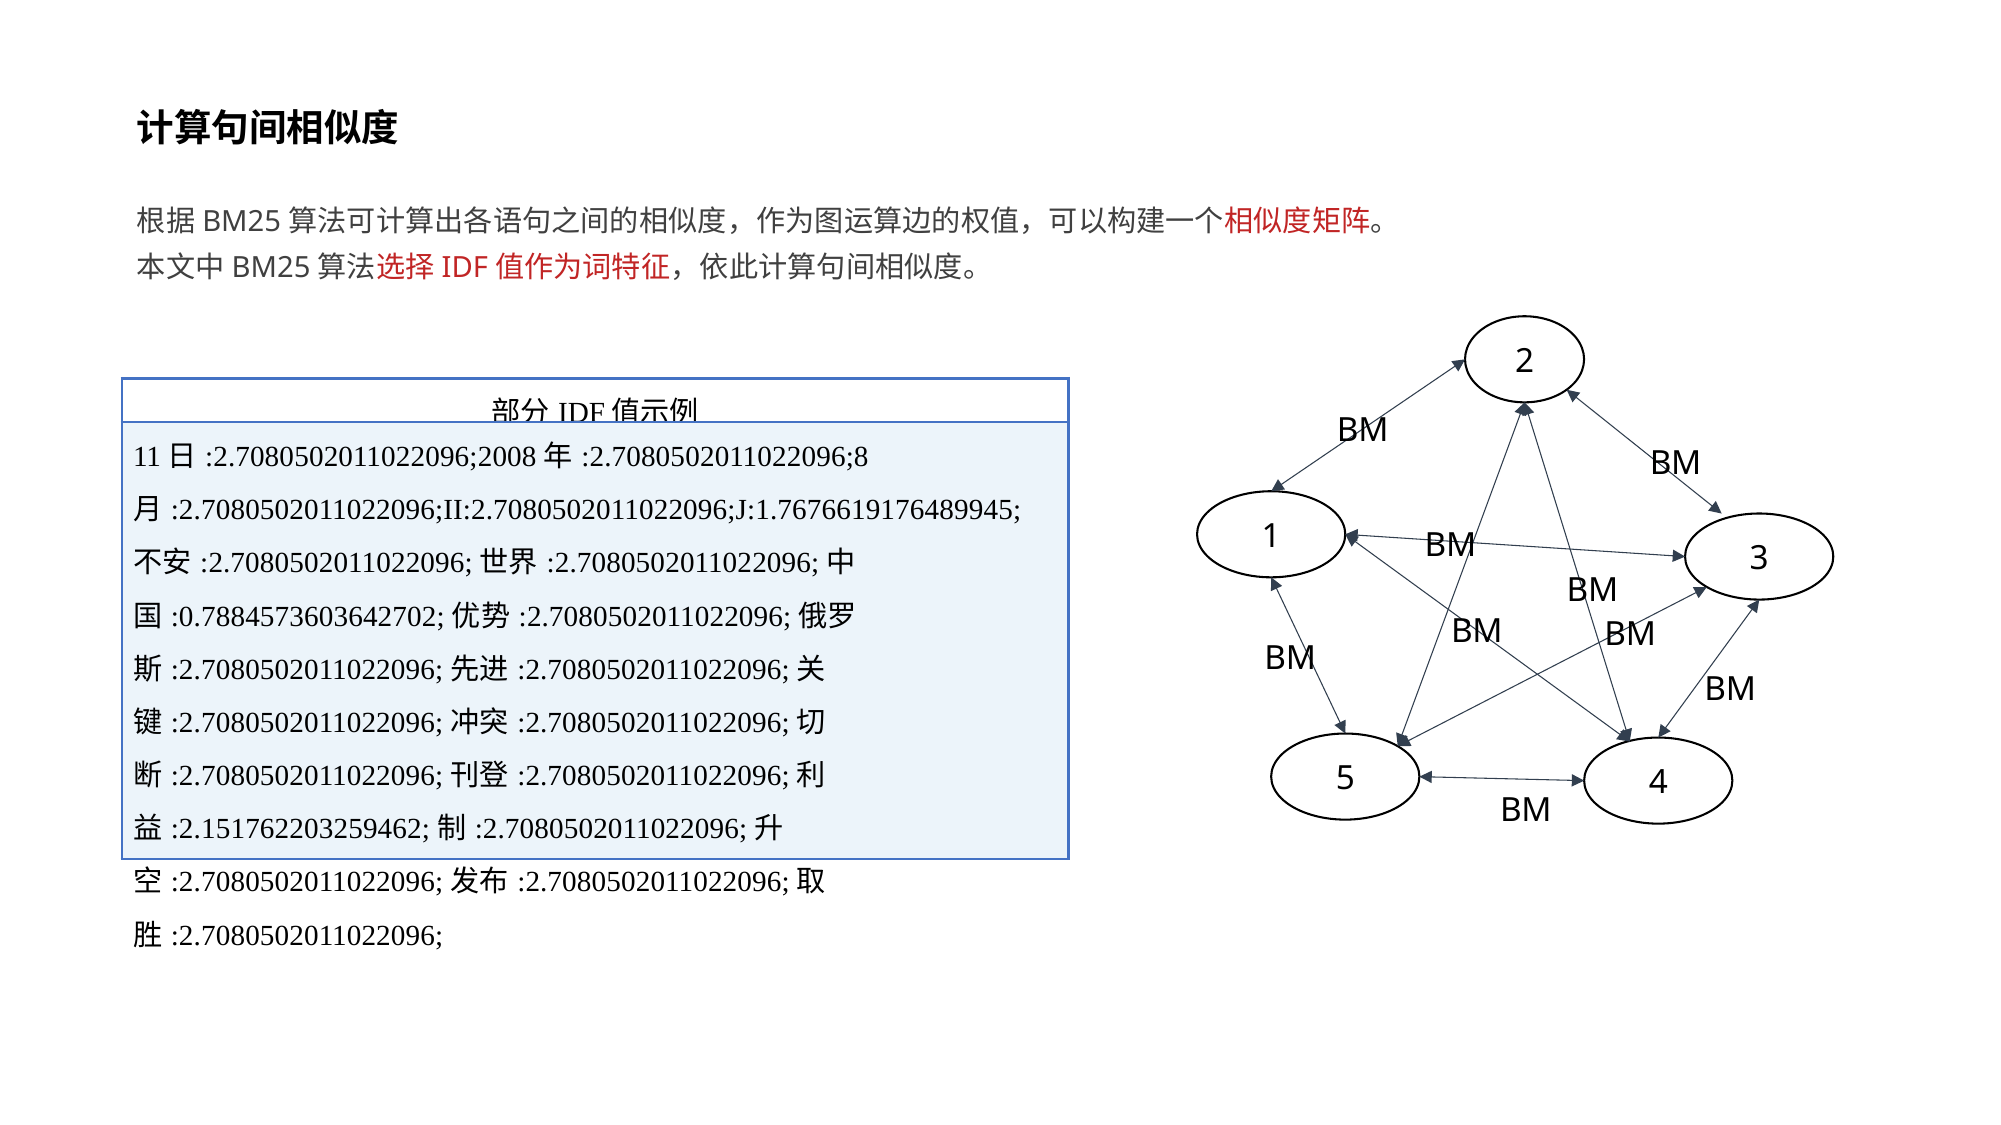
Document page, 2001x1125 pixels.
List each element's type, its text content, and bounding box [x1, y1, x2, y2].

text_box 根据BM25算法可计算出各语句之间的相似度，作为图运算边的权值，可以构建一个相似度矩阵。 本文中BM25算法选择IDF值作为词特征，依此计算句间相似度。 [121, 184, 1834, 291]
table_cell 11日:2.7080502011022096;2008年:2.7080502011022096;8月:2.7080502011022096;II:2.7080502011022096;J:1.7676619176489945;不安:2.7080502011022096;世界:2.7080502011022096;中国:0.7884573603642702;优势:2.7080502011022096;俄罗斯:2.7080502011022096;先进:2.7080502011022096;关键:2.7080502011022096;冲突:2.7080502011022096;切断:2.7080502011022096;刊登:2.7080502011022096;利益:2.151762203259462;制:2.7080502011022096;升空:2.7080502011022096;发布:2.7080502011022096;取胜:2.7080502011022096; [123, 423, 1067, 858]
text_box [1197, 316, 1834, 837]
table_header 部分IDF值示例 [123, 380, 1067, 421]
text_box 计算句间相似度 [121, 95, 856, 156]
